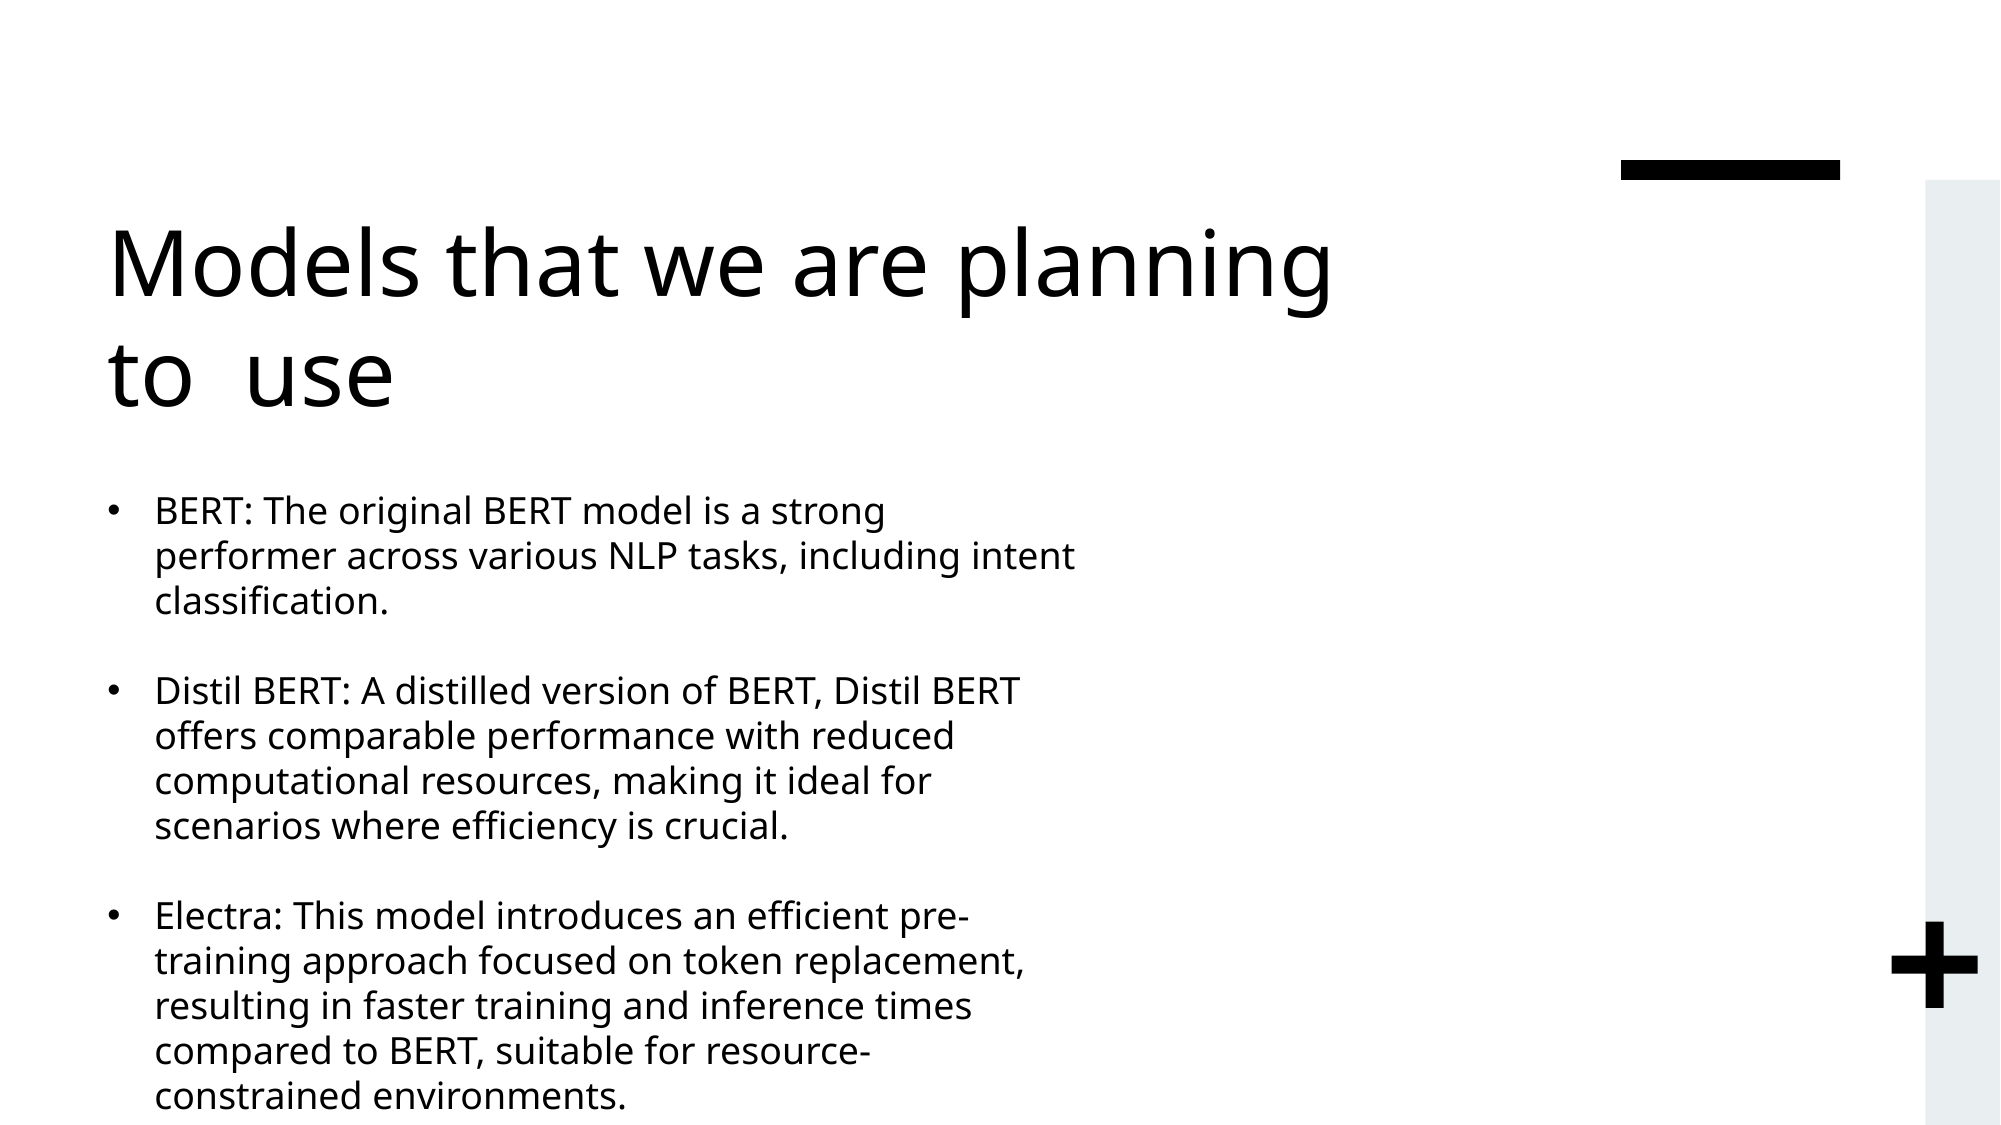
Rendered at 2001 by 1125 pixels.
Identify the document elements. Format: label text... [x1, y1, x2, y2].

title Models that we are planning to use [92, 197, 1449, 435]
text_box BERT: The original BERT model is a strong performer across various NLP tasks, including intent classification. Distil BERT: A distilled version of BERT, Distil BERT offers comparable performance with reduced computational resources, making it ideal for scenarios where efficiency is crucial. Electra: This model introduces an efficient pre-training approach focused on token replacement, resulting in faster training and inference times compared to BERT, suitable for resource-constrained environments. [92, 434, 1093, 1125]
